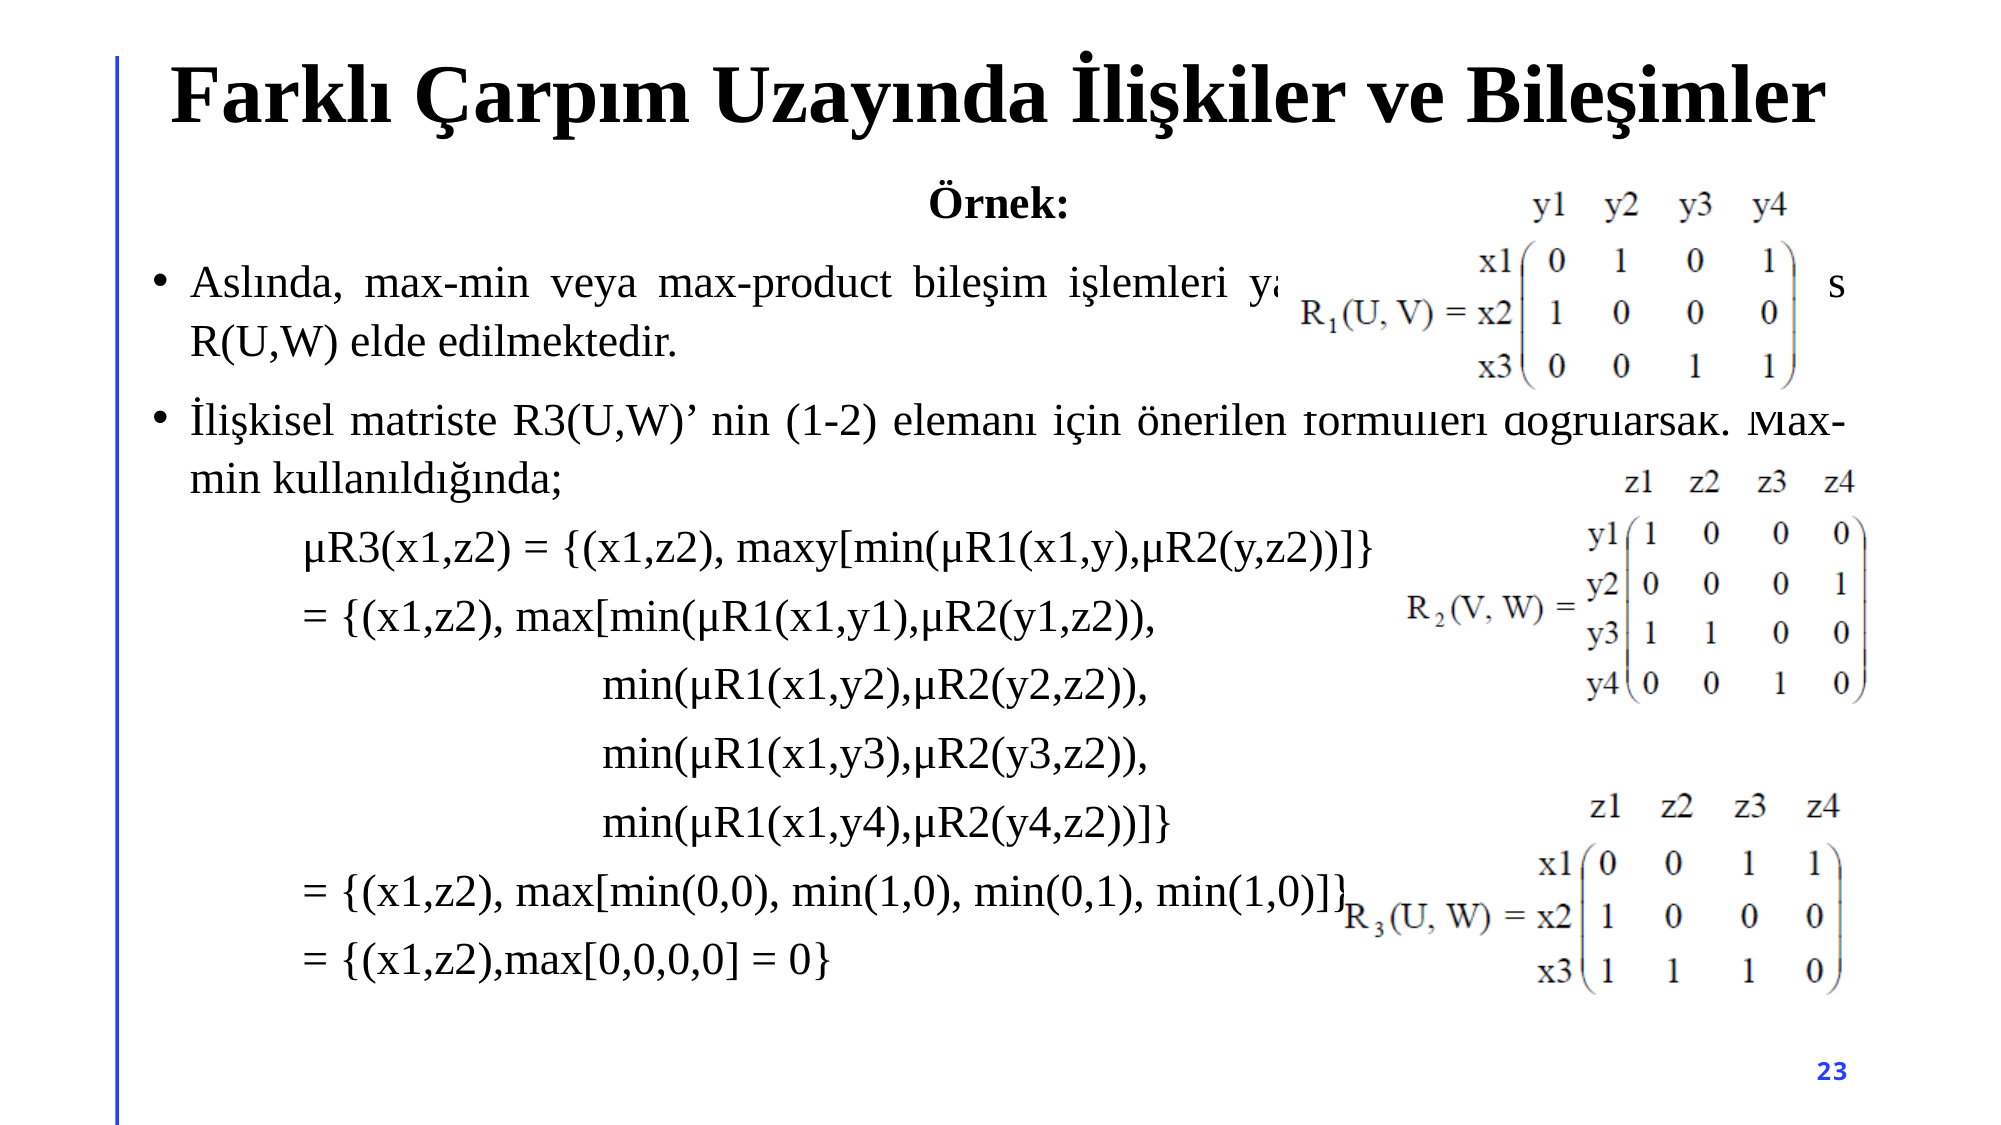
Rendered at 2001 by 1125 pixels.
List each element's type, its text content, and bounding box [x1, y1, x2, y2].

picture [1278, 183, 1827, 413]
picture [1344, 763, 1857, 1004]
picture [1390, 456, 1885, 725]
slide_number 23 [1412, 1043, 1863, 1103]
title Farklı Çarpım Uzayında İlişkiler ve Bileşimler [137, 65, 1863, 161]
list Örnek: Aslında, max-min veya max-product bileşim işlemleri yapılarak doğru ilişkisel matris R(U,W) elde edilmektedir. İlişkisel matriste R3(U,W)’ nin (1-2) elemanı için önerilen formülleri doğrularsak. Max-min kullanıldığında; μR3(x1,z2) = {(x1,z2), maxy[min(μR1(x1,y),μR2(y,z2))]} = {(x1,z2), max[min(μR1(x1,y1),μR2(y1,z2)), min(μR1(x1,y2),μR2(y2,z2)), min(μR1(x1,y3),μR2(y3,z2)), min(μR1(x1,y4),μR2(y4,z2))]} = {(x1,z2), max[min(0,0), min(1,0), min(0,1), min(1,0)]} = {(x1,z2),max[0,0,0,0] = 0} [137, 161, 1863, 1043]
